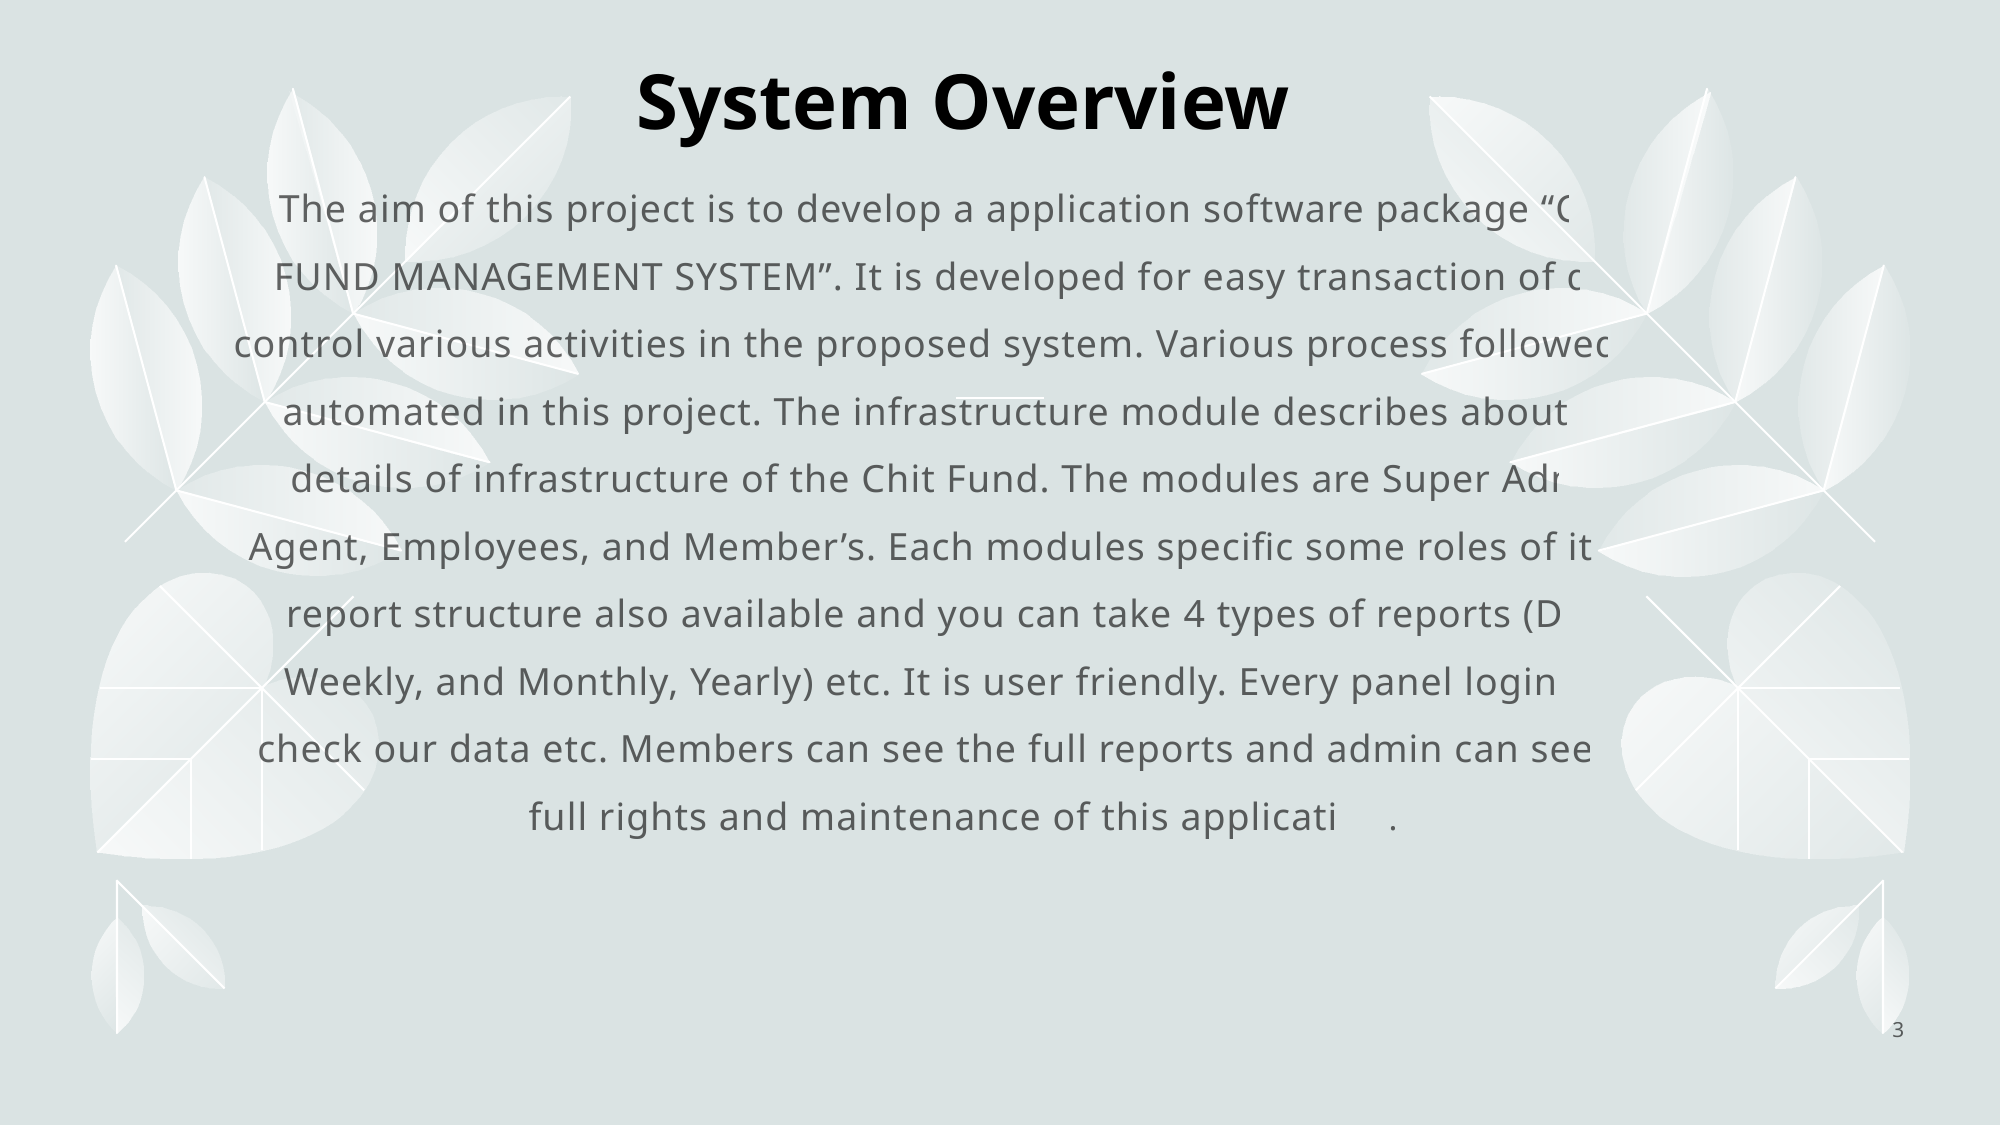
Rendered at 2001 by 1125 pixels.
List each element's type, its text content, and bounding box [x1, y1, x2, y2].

slide_number 3 [1630, 993, 1920, 1069]
list The aim of this project is to develop a application software package “CHIT FUND MANAGEMENT SYSTEM”. It is developed for easy transaction of data control various activities in the proposed system. Various process followed are automated in this project. The infrastructure module describes about the details of infrastructure of the Chit Fund. The modules are Super Admin, Agent, Employees, and Member’s. Each modules specific some roles of it and report structure also available and you can take 4 types of reports (Daily, Weekly, and Monthly, Yearly) etc. It is user friendly. Every panel login and check our data etc. Members can see the full reports and admin can see the full rights and maintenance of this application. [215, 155, 1711, 1031]
title System Overview [620, 24, 1307, 153]
